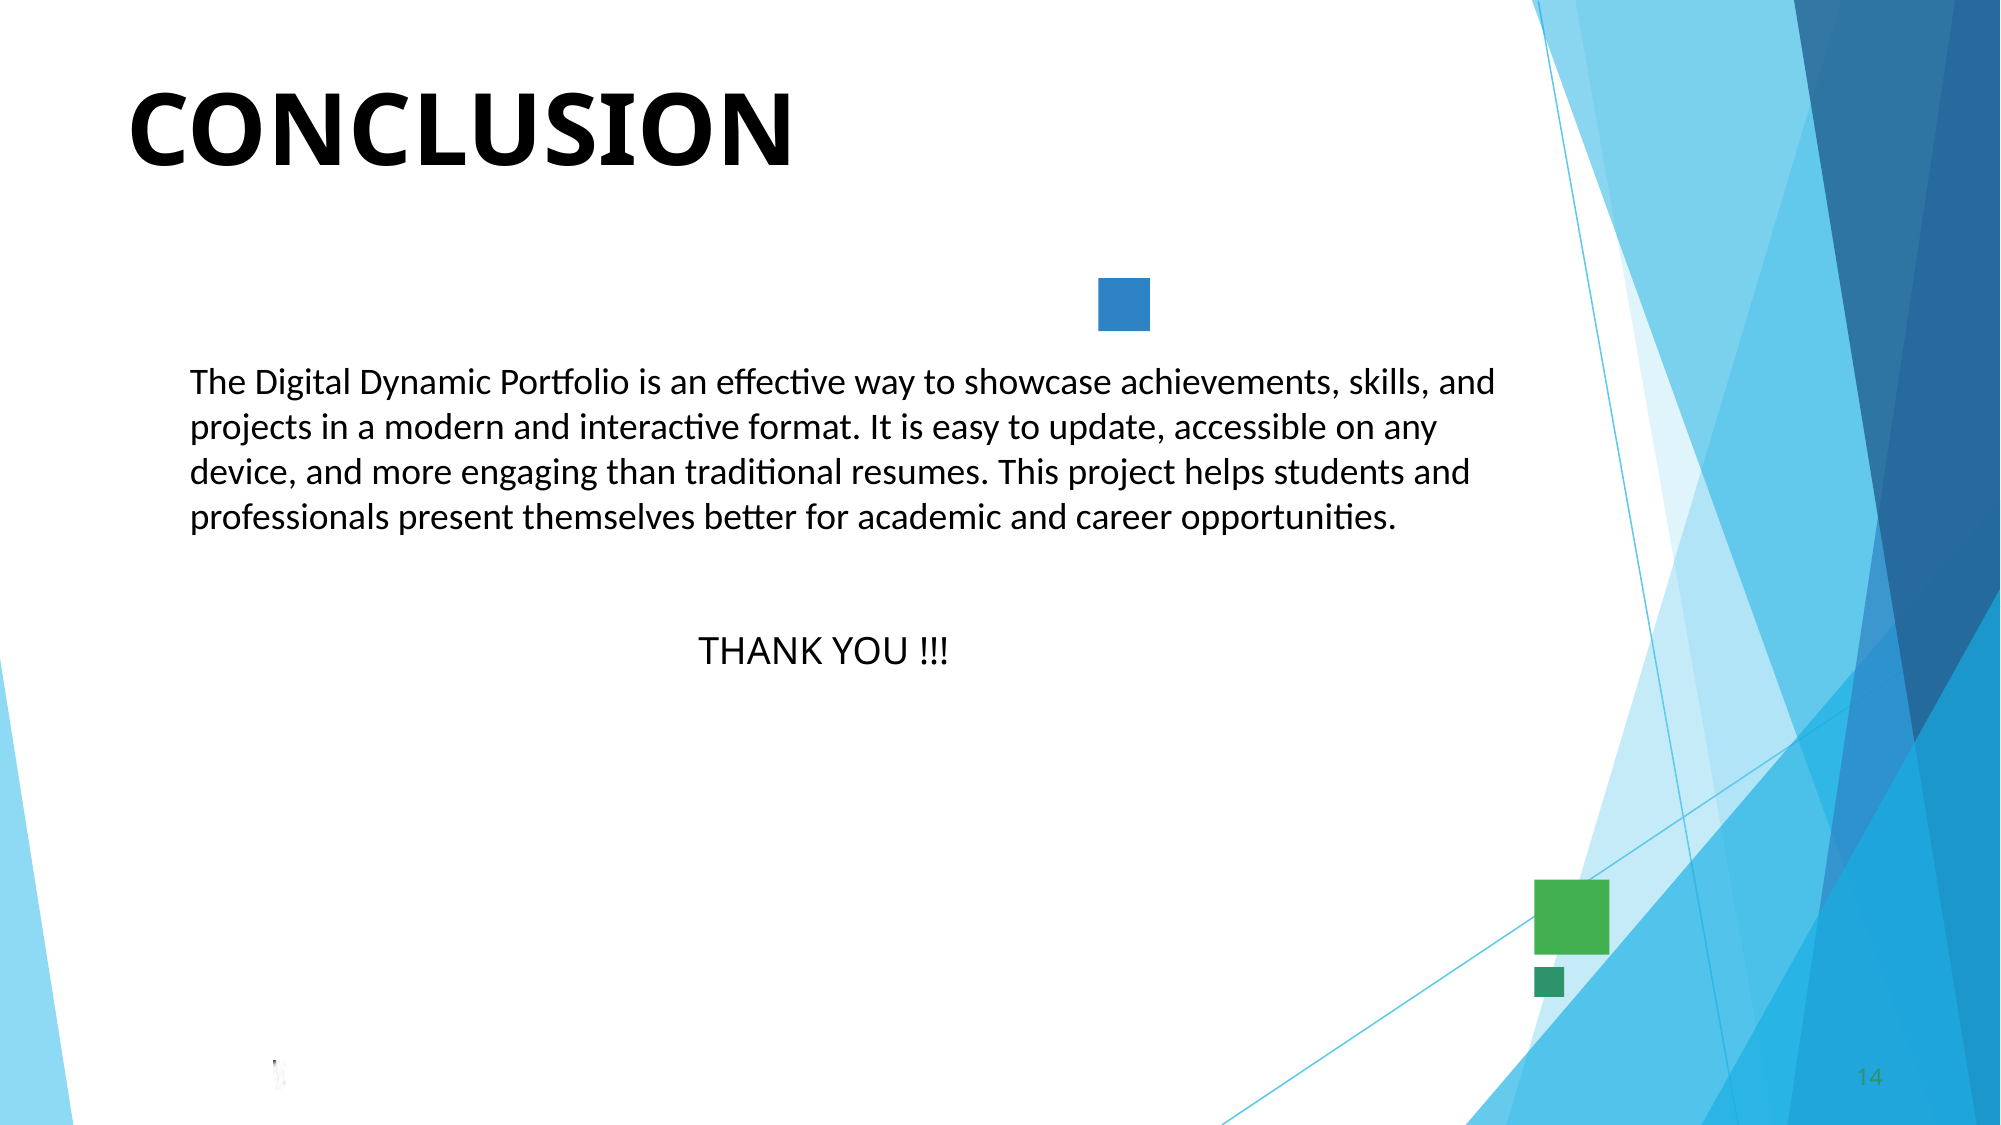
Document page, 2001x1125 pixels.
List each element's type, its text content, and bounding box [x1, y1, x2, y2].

text_box [1534, 879, 1610, 955]
text_box 14 [1849, 1061, 1888, 1095]
text_box The Digital Dynamic Portfolio is an effective way to showcase achievements, skills, and projects in a modern and interactive format. It is easy to update, accessible on any device, and more engaging than traditional resumes. This project helps students and professionals present themselves better for academic and career opportunities. THANK YOU !!! [174, 349, 1535, 725]
title CONCLUSION [123, 63, 875, 254]
text_box [1098, 278, 1150, 332]
text_box [1534, 967, 1565, 997]
picture [273, 1060, 287, 1091]
